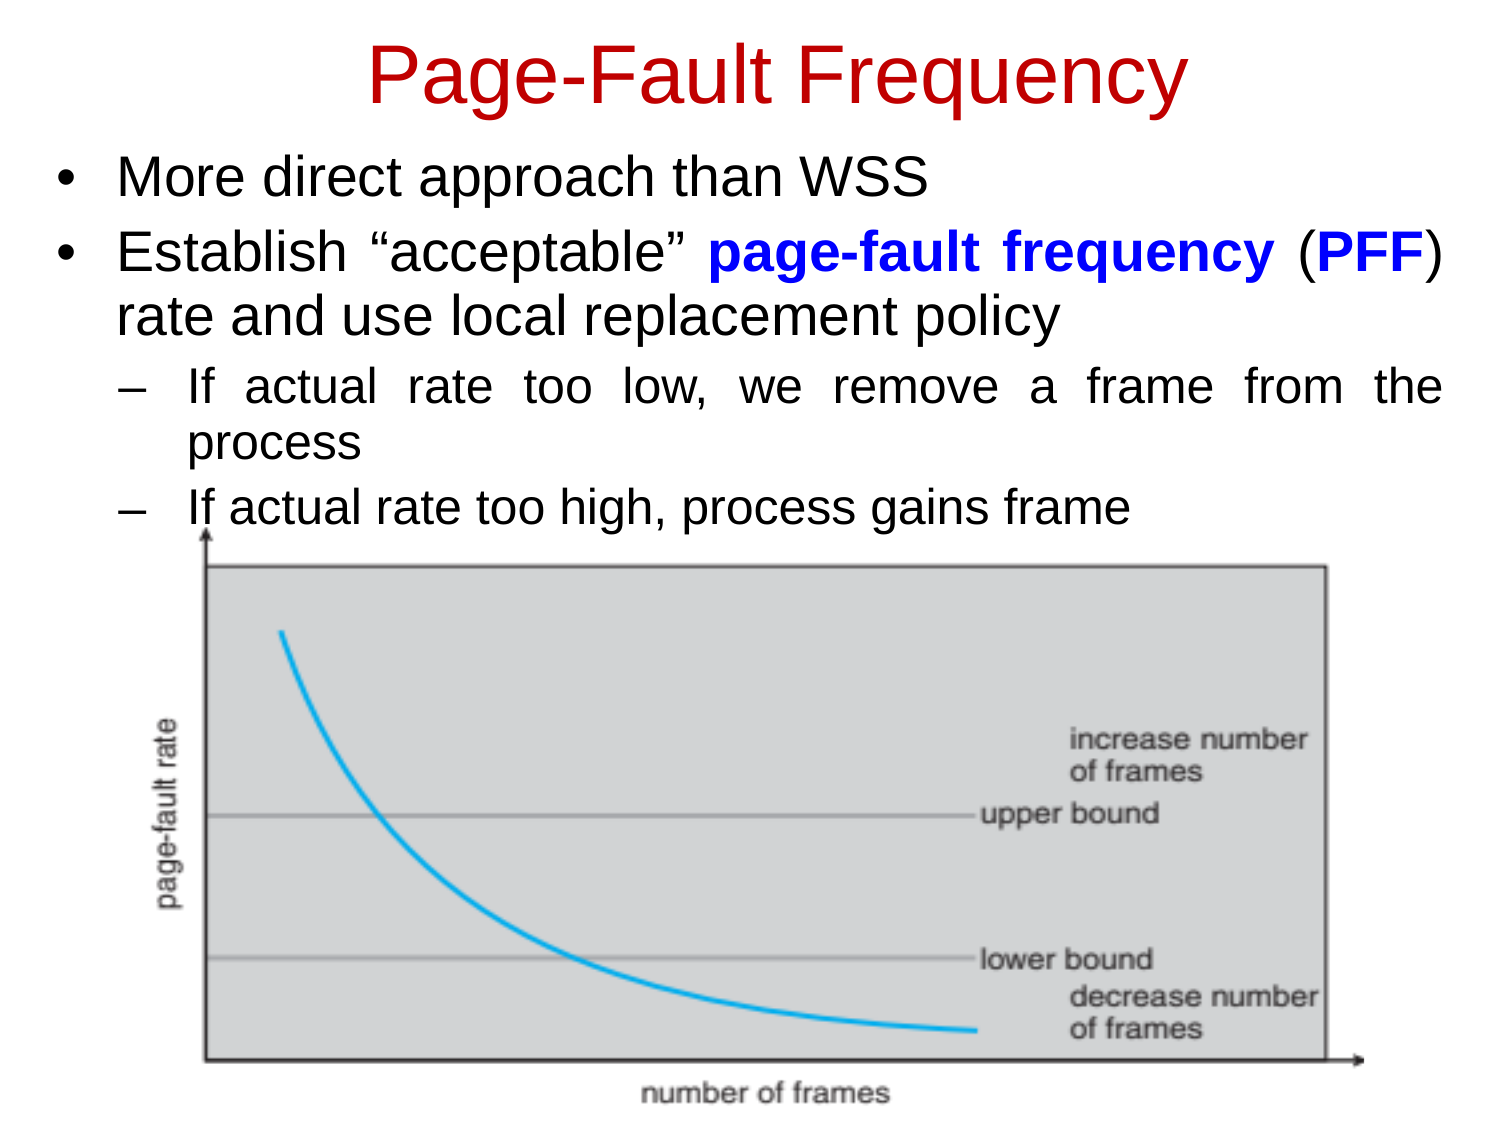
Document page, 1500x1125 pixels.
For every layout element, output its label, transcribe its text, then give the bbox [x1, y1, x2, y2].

text_box Page-Fault Frequency [130, 7, 1425, 137]
picture [147, 526, 1365, 1106]
text_box More direct approach than WSS Establish “acceptable” page-fault frequency (PFF) rate and use local replacement policy If actual rate too low, we remove a frame from the process If actual rate too high, process gains frame [41, 137, 1459, 551]
